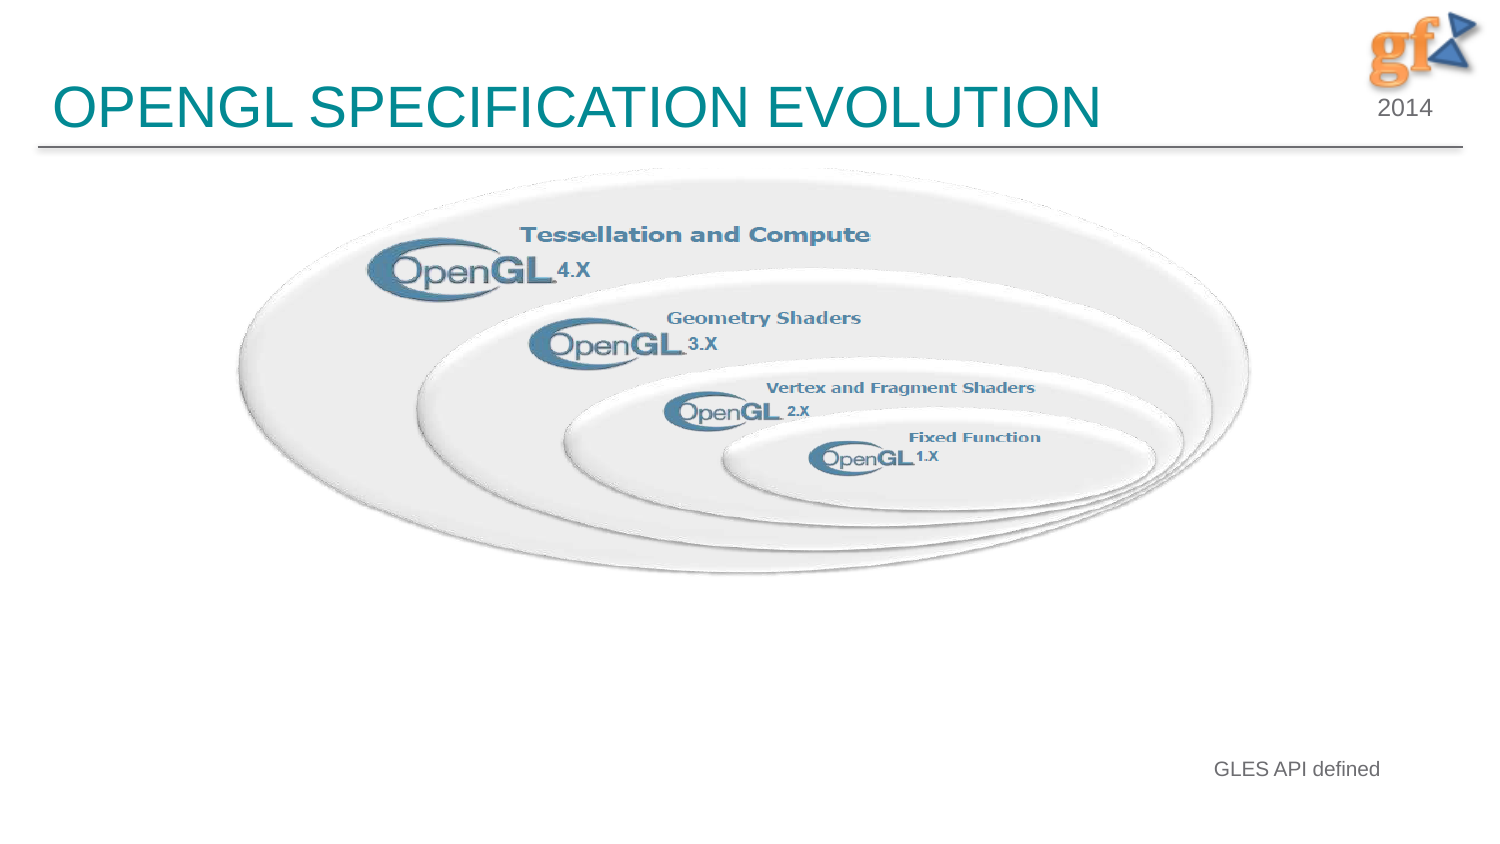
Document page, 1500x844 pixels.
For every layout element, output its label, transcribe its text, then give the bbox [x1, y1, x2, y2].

picture [1362, 9, 1488, 99]
picture [224, 168, 1264, 578]
title OpenGL specification evolution [37, 9, 1300, 147]
text_box GLES API defined [1199, 747, 1396, 788]
